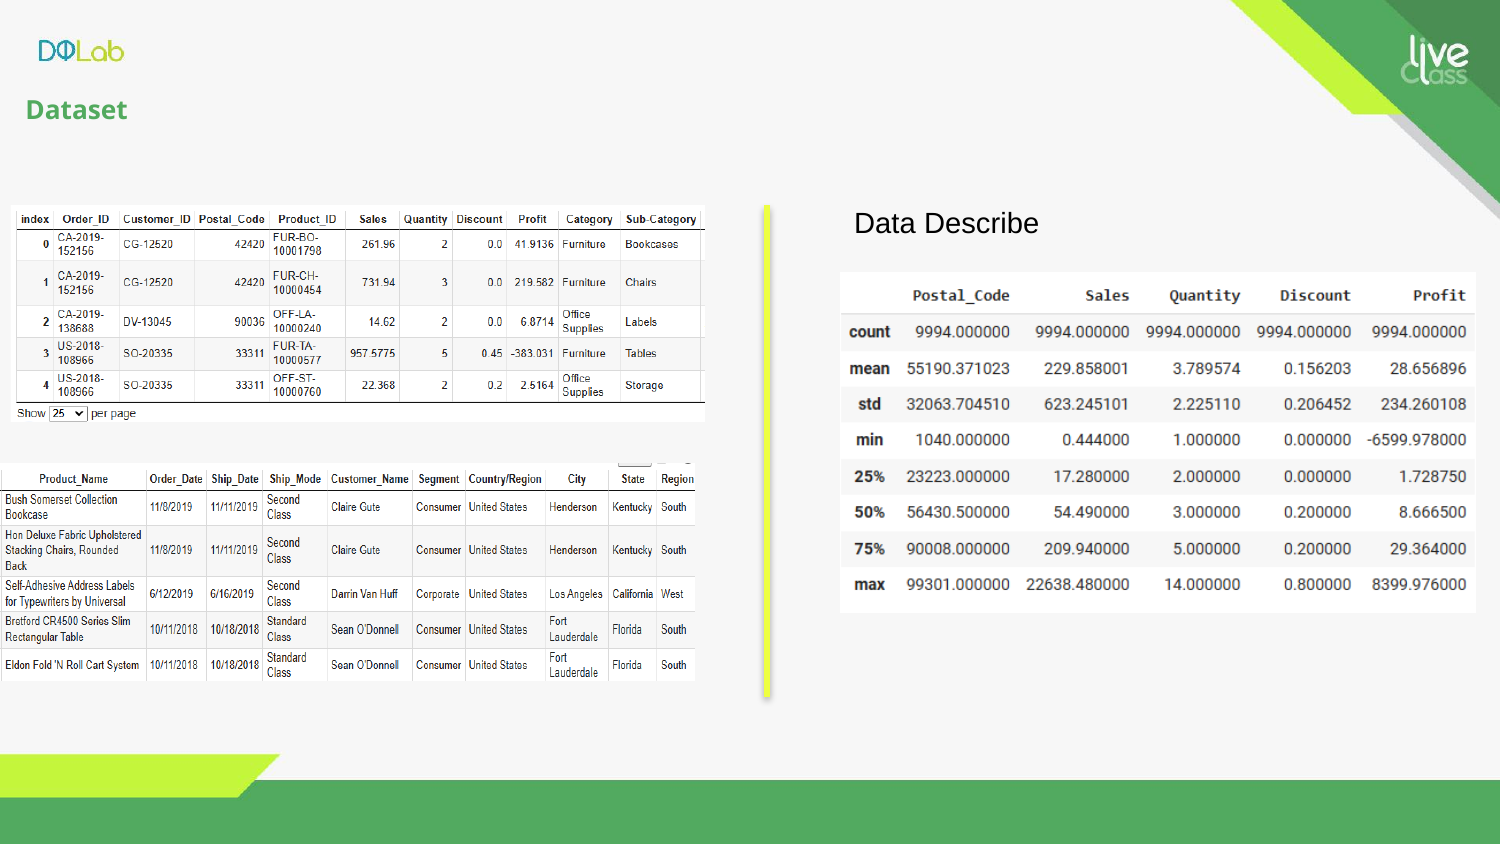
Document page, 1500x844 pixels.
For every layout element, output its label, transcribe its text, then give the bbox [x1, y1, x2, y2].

text_box Data Describe [839, 197, 1500, 247]
picture [0, 0, 1500, 844]
title Dataset [10, 78, 911, 173]
